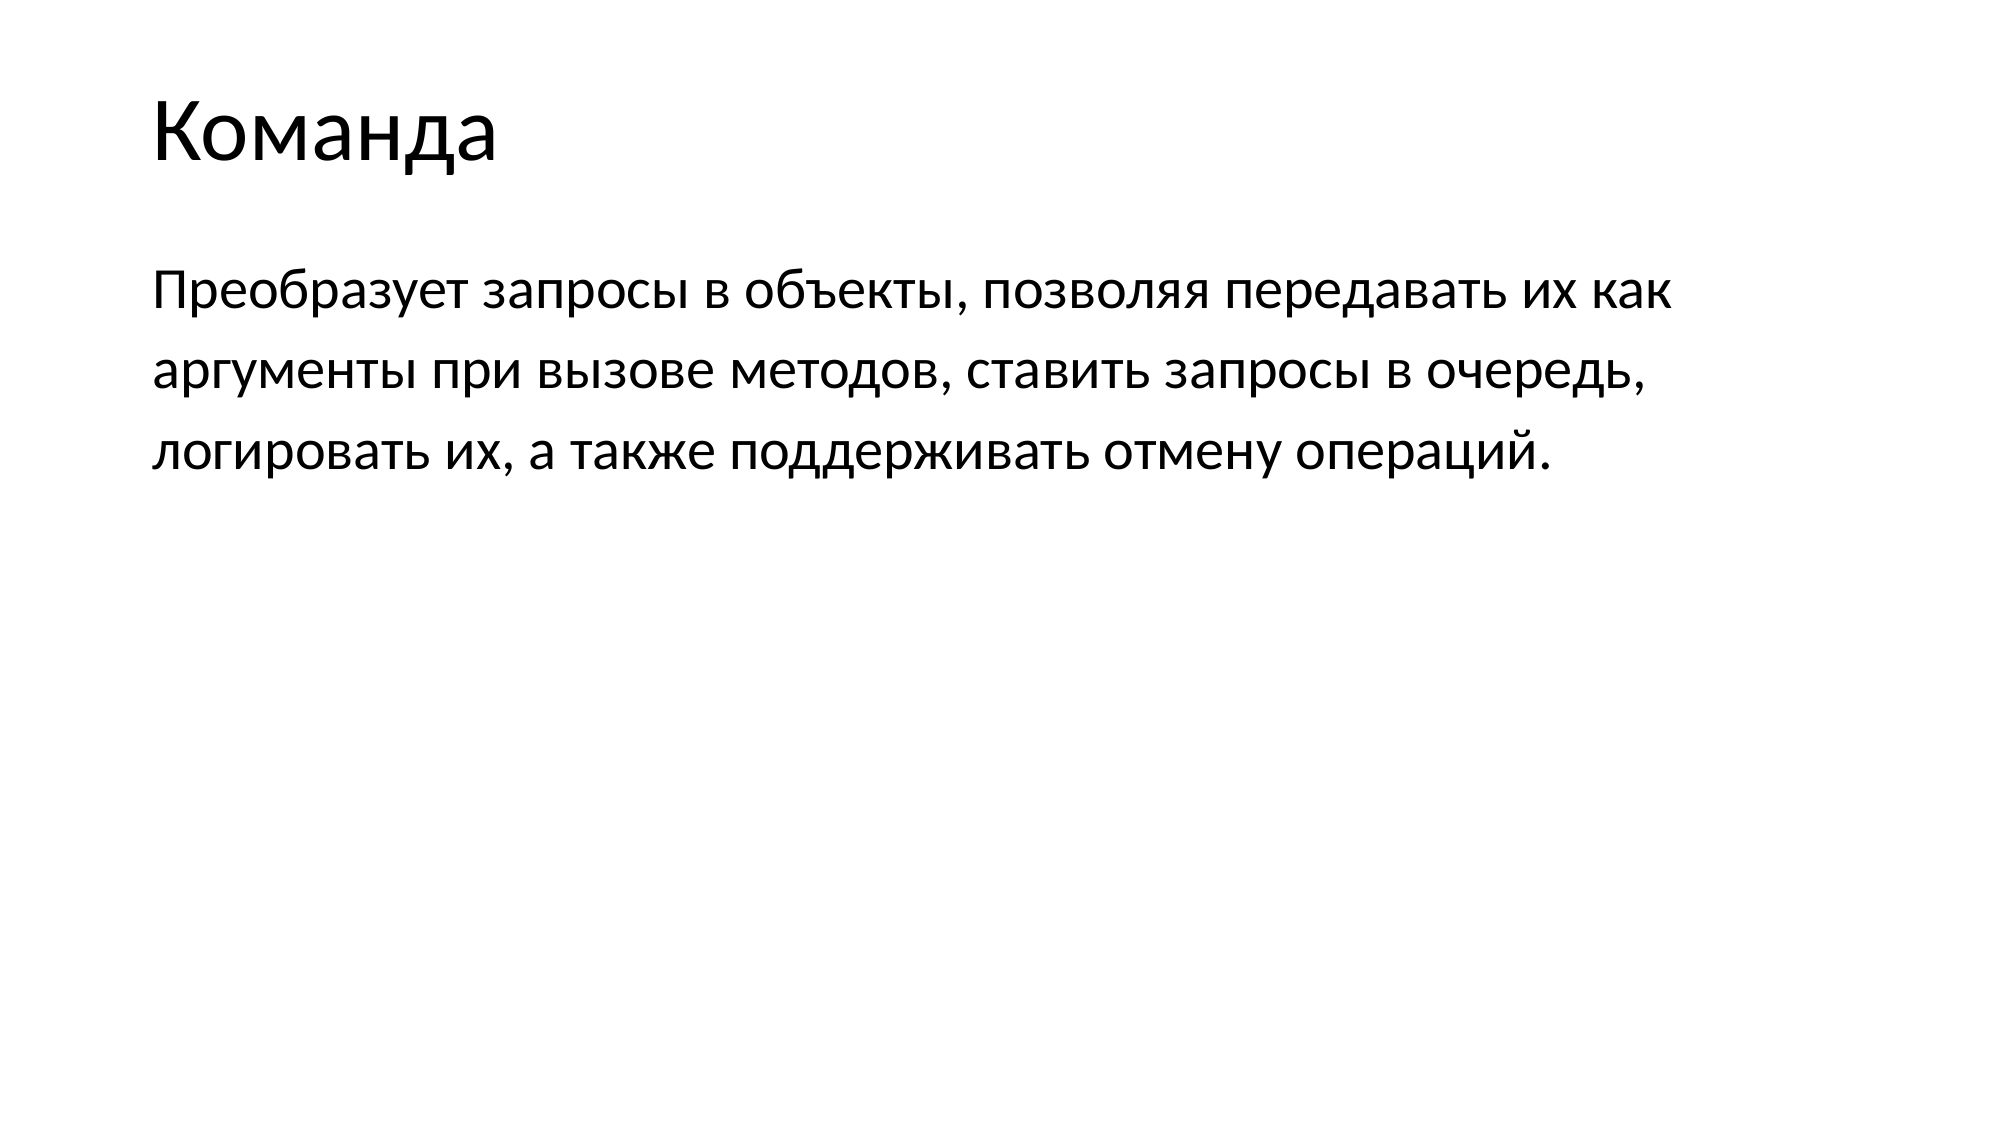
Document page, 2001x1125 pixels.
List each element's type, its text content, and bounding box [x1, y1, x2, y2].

text_box Команда [137, 59, 1863, 202]
text_box Преобразует запросы в объекты, позволяя передавать их как аргументы при вызове методов, ставить запросы в очередь, логировать их, а также поддерживать отмену операций. [137, 232, 1863, 1048]
